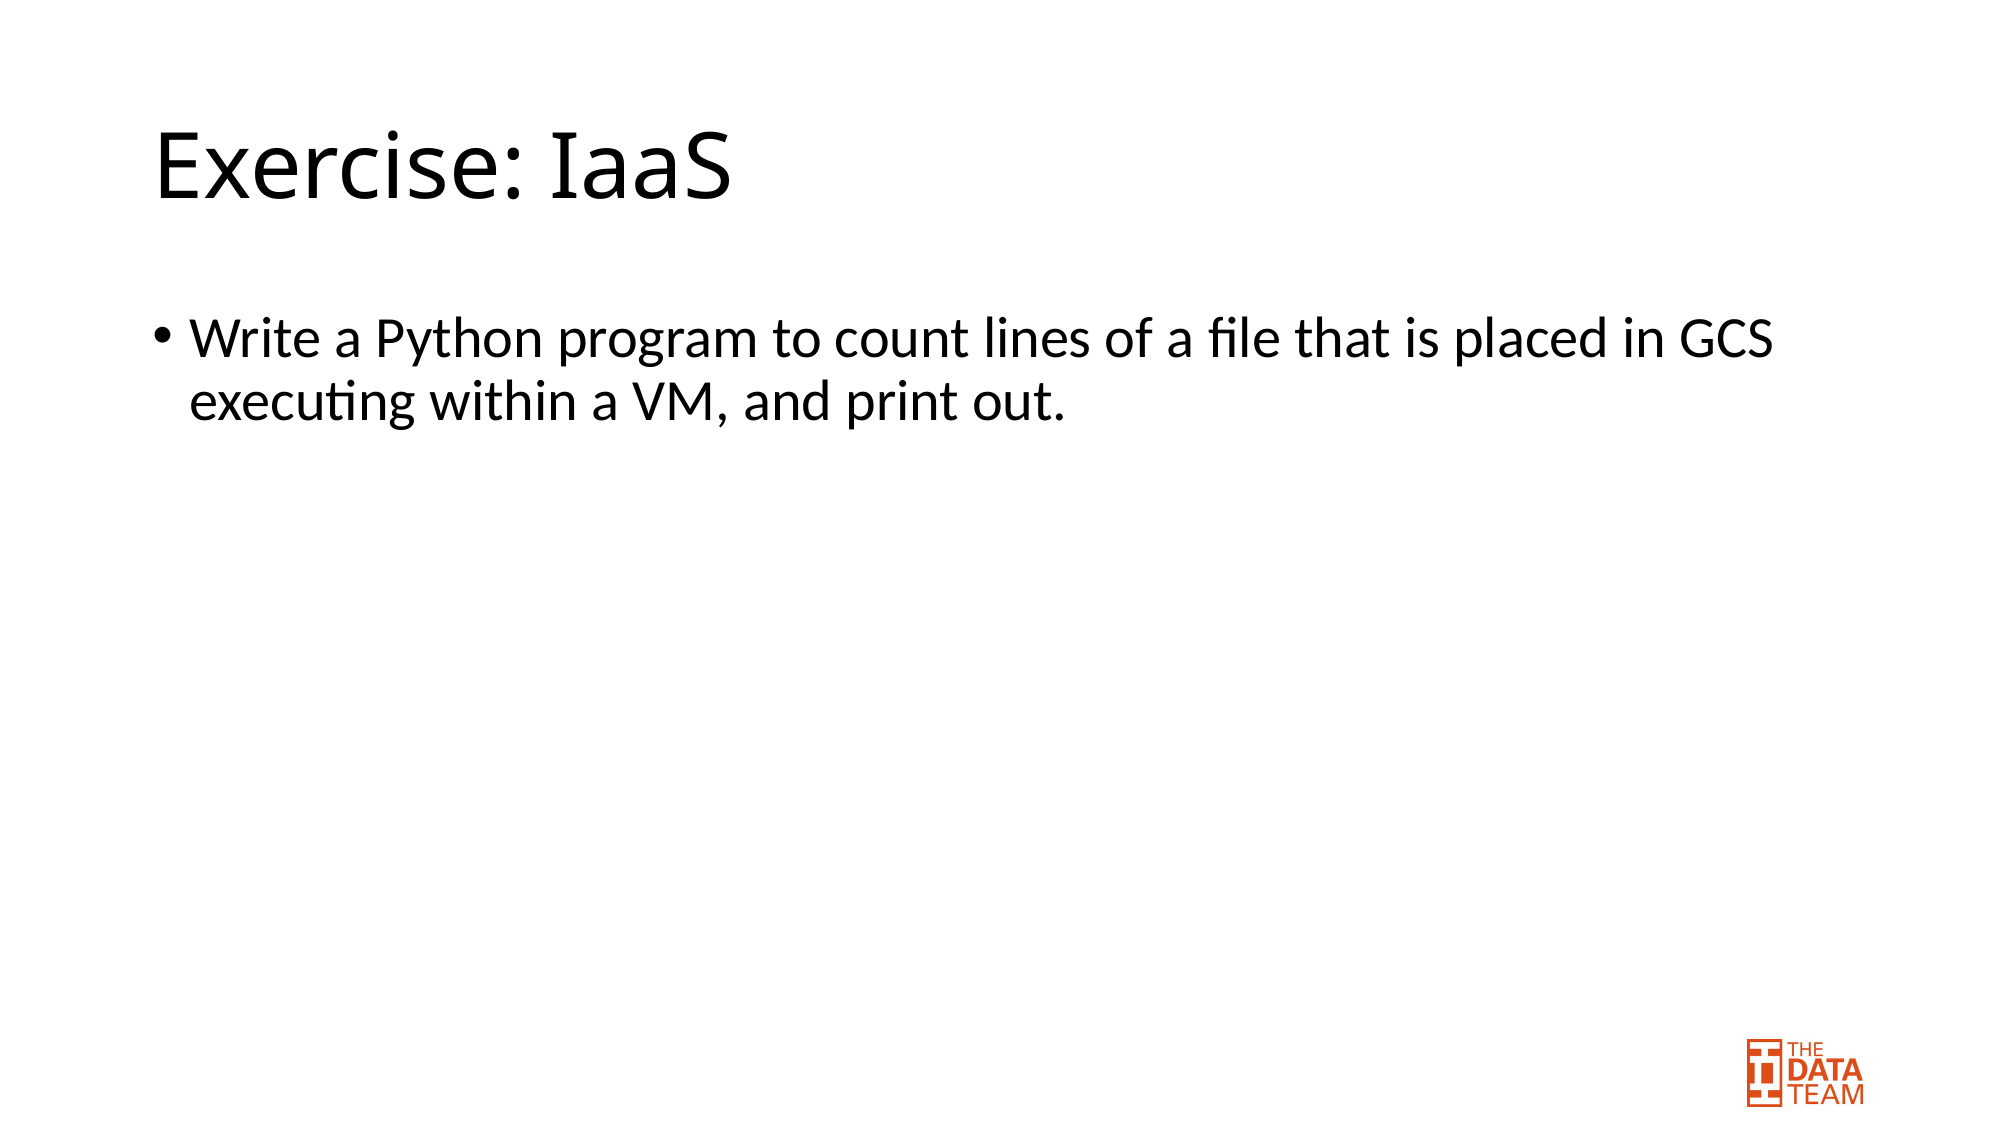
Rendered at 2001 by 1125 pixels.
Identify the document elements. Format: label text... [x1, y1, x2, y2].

title Exercise: IaaS [137, 59, 1863, 278]
picture [1747, 1039, 1863, 1107]
list Write a Python program to count lines of a file that is placed in GCS executing within a VM, and print out. [137, 299, 1863, 1014]
